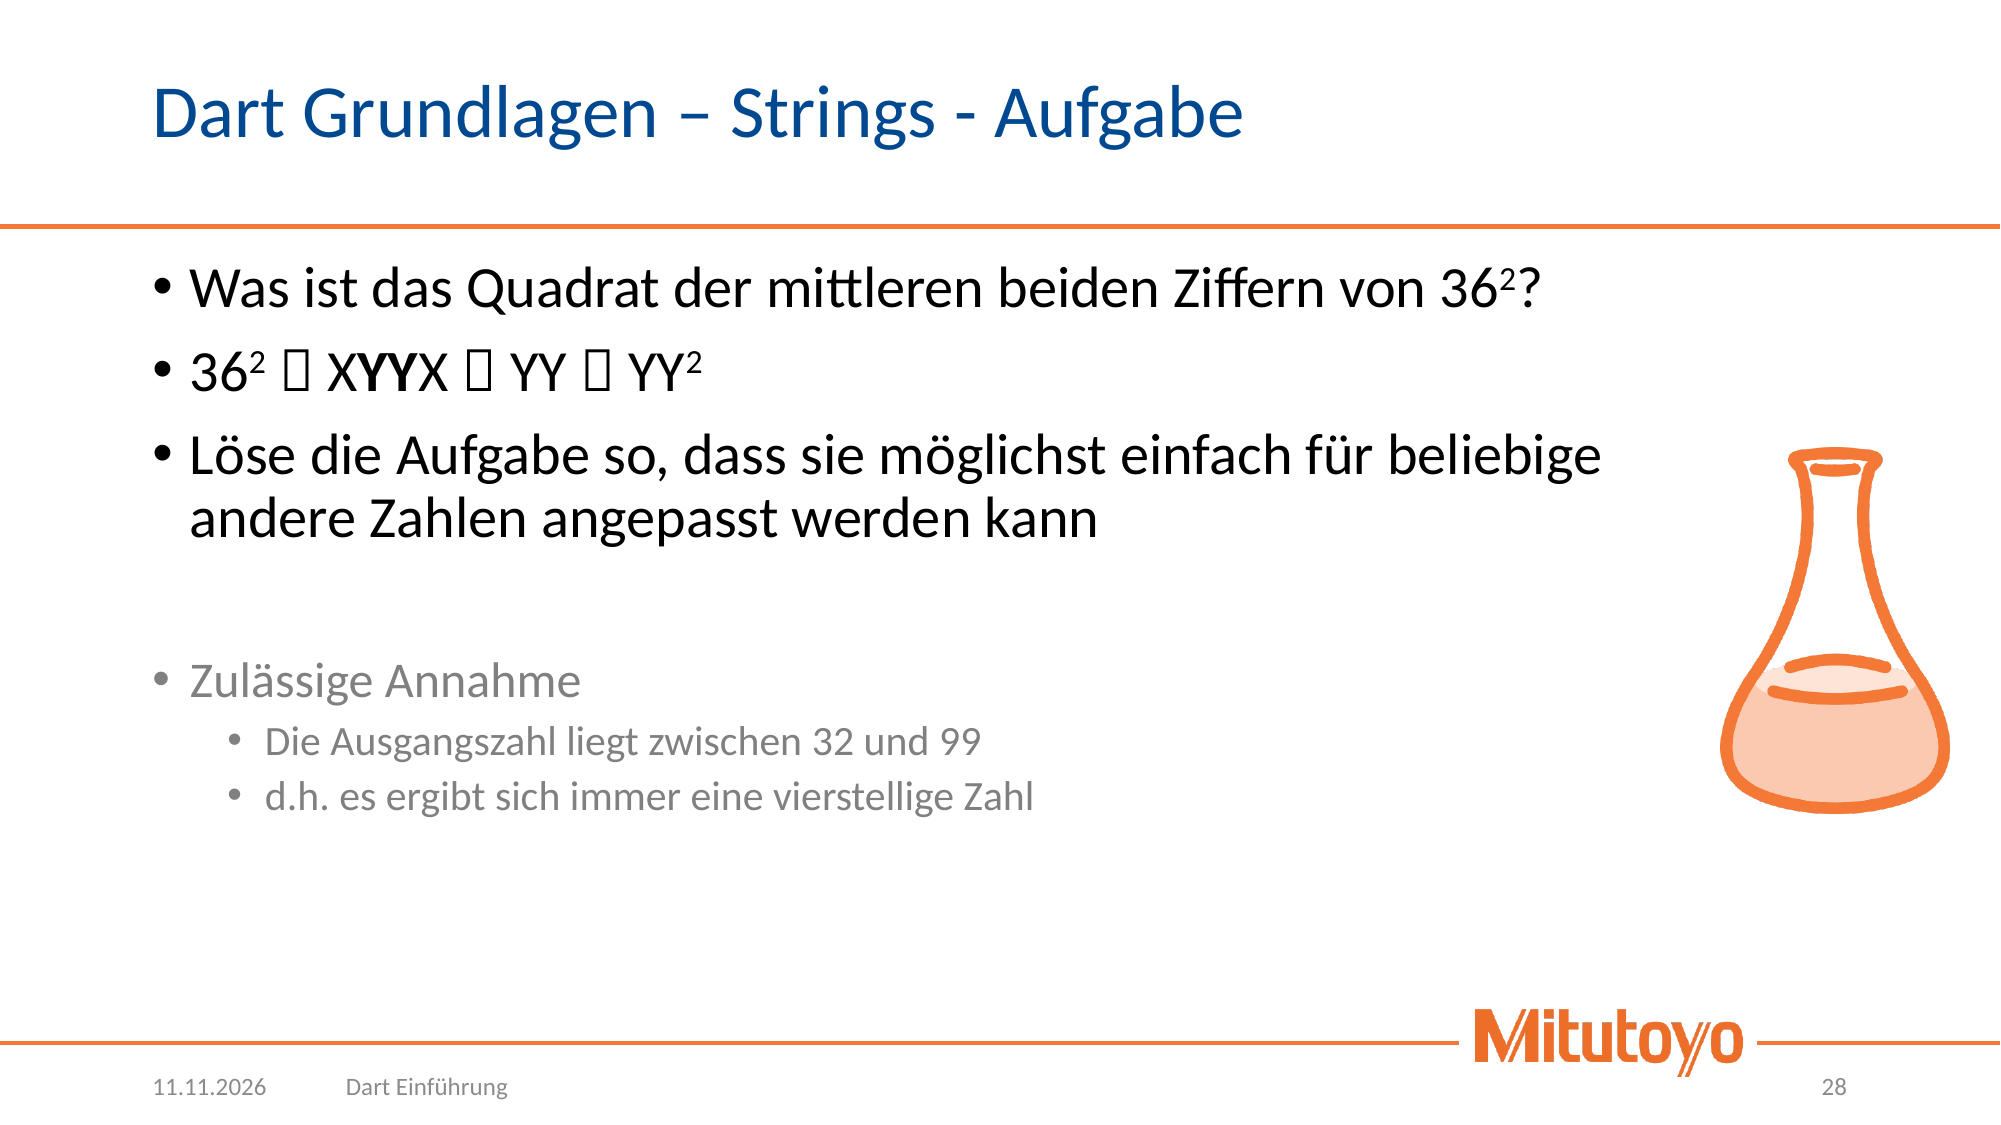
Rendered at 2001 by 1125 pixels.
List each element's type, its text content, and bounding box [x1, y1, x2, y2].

title Dart Grundlagen – Strings - Aufgabe [137, 24, 1863, 203]
footer Dart Einführung [330, 1055, 1721, 1116]
picture [1720, 447, 1950, 814]
list Was ist das Quadrat der mittleren beiden Ziffern von 362? 362  XYYX  YY  YY2 Löse die Aufgabe so, dass sie möglichst einfach für beliebige andere Zahlen angepasst werden kann Zulässige Annahme Die Ausgangszahl liegt zwischen 32 und 99 d.h. es ergibt sich immer eine vierstellige Zahl [137, 249, 1659, 1012]
picture [1475, 1009, 1744, 1077]
slide_number 28 [1743, 1055, 1863, 1116]
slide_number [137, 1055, 313, 1116]
